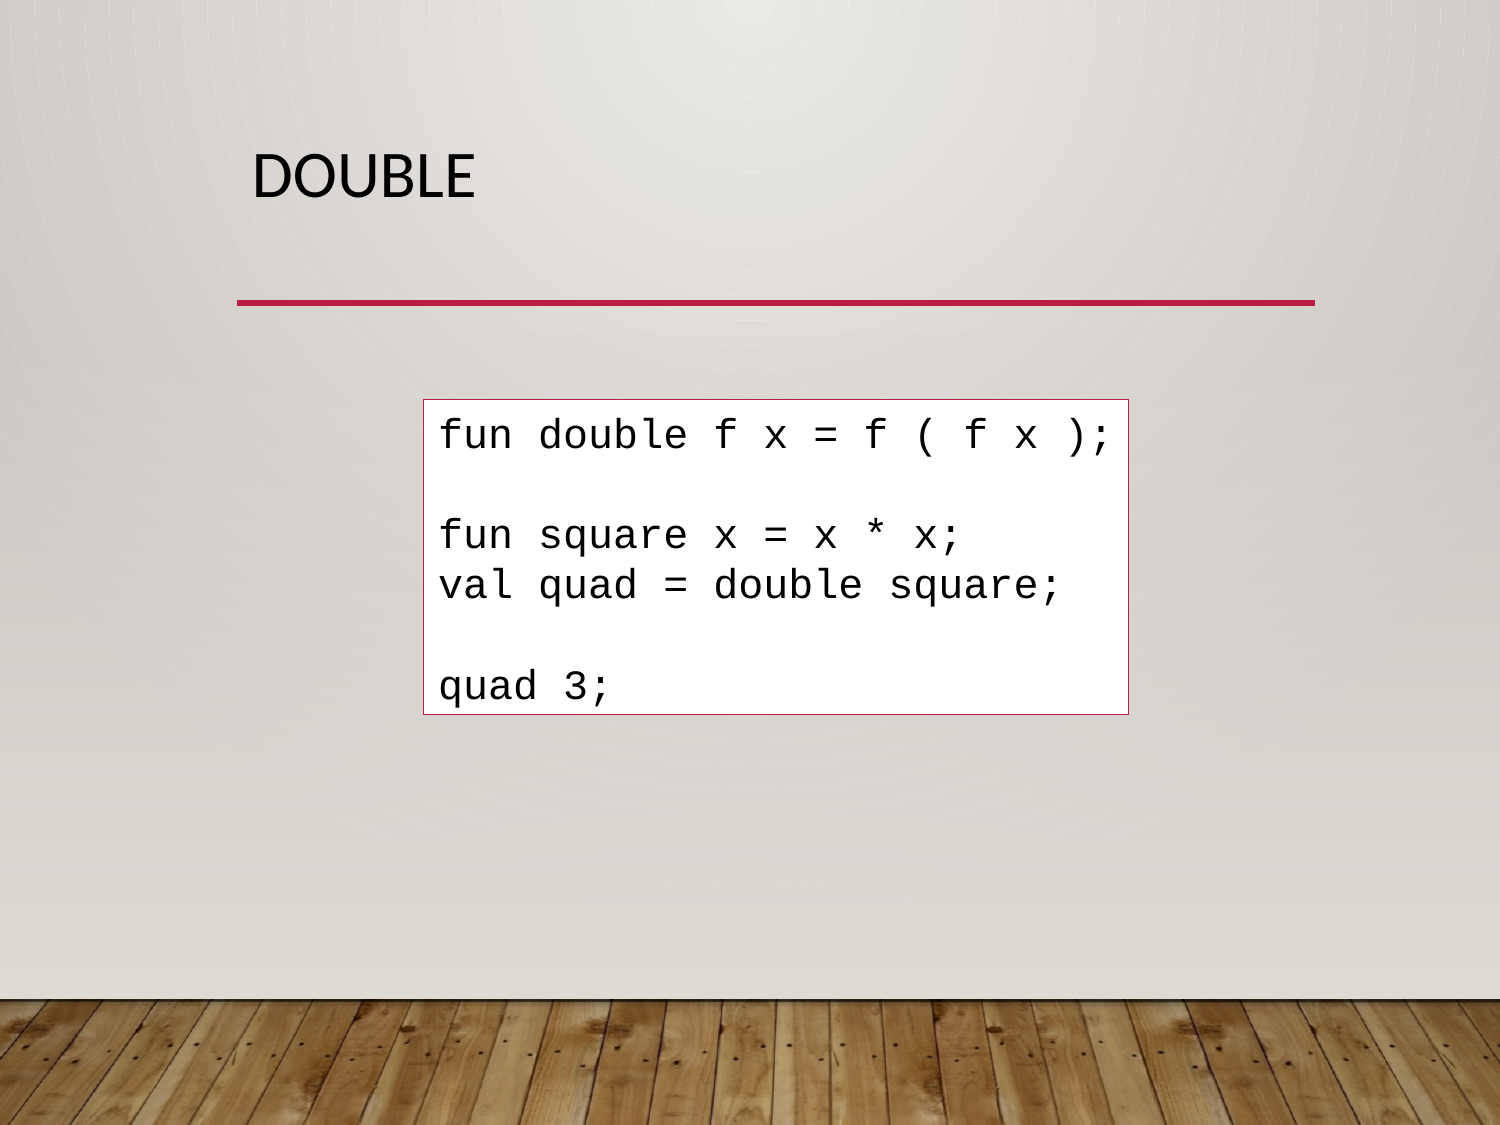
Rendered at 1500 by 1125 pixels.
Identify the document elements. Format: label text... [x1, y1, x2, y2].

picture [0, 999, 1500, 1125]
title Double [236, 131, 1315, 305]
text_box fun double f x = f ( f x ); fun square x = x * x; val quad = double square; quad 3; [423, 399, 1129, 715]
